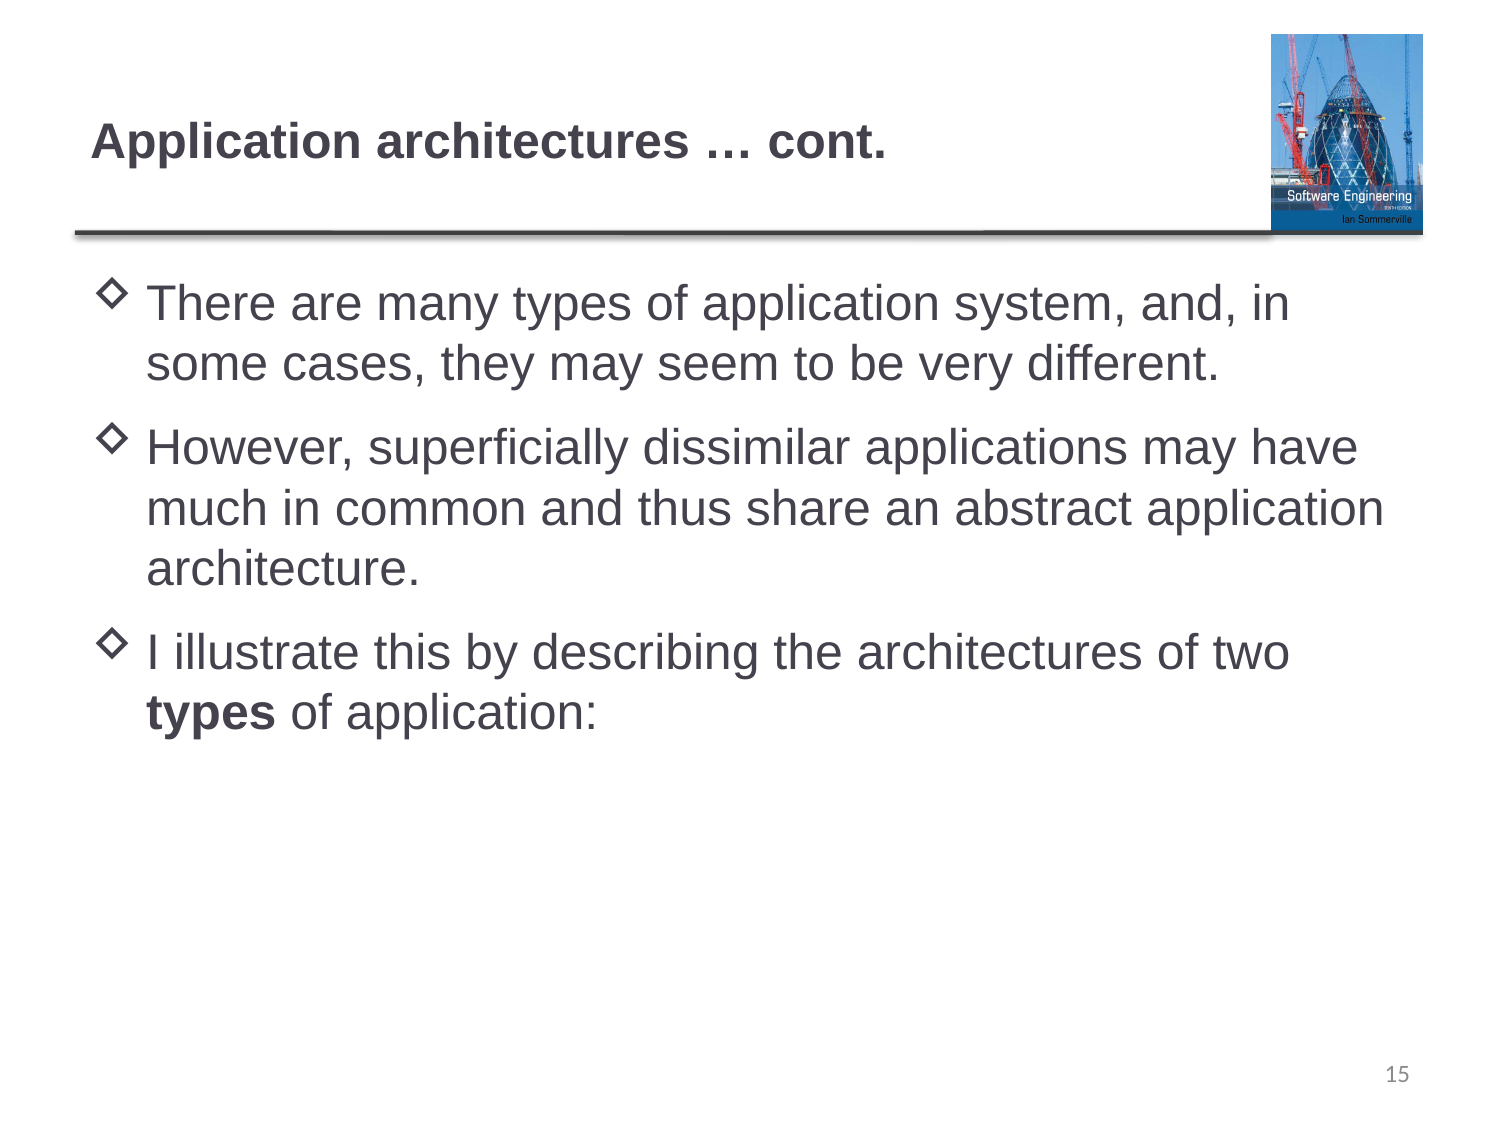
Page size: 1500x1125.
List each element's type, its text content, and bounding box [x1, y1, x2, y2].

list There are many types of application system, and, in some cases, they may seem to be very different. However, superficially dissimilar applications may have much in common and thus share an abstract application architecture. I illustrate this by describing the architectures of two types of application: [75, 262, 1425, 1001]
title Application architectures … cont. [74, 44, 1272, 233]
slide_number 15 [1074, 1042, 1425, 1103]
picture [1271, 34, 1423, 230]
